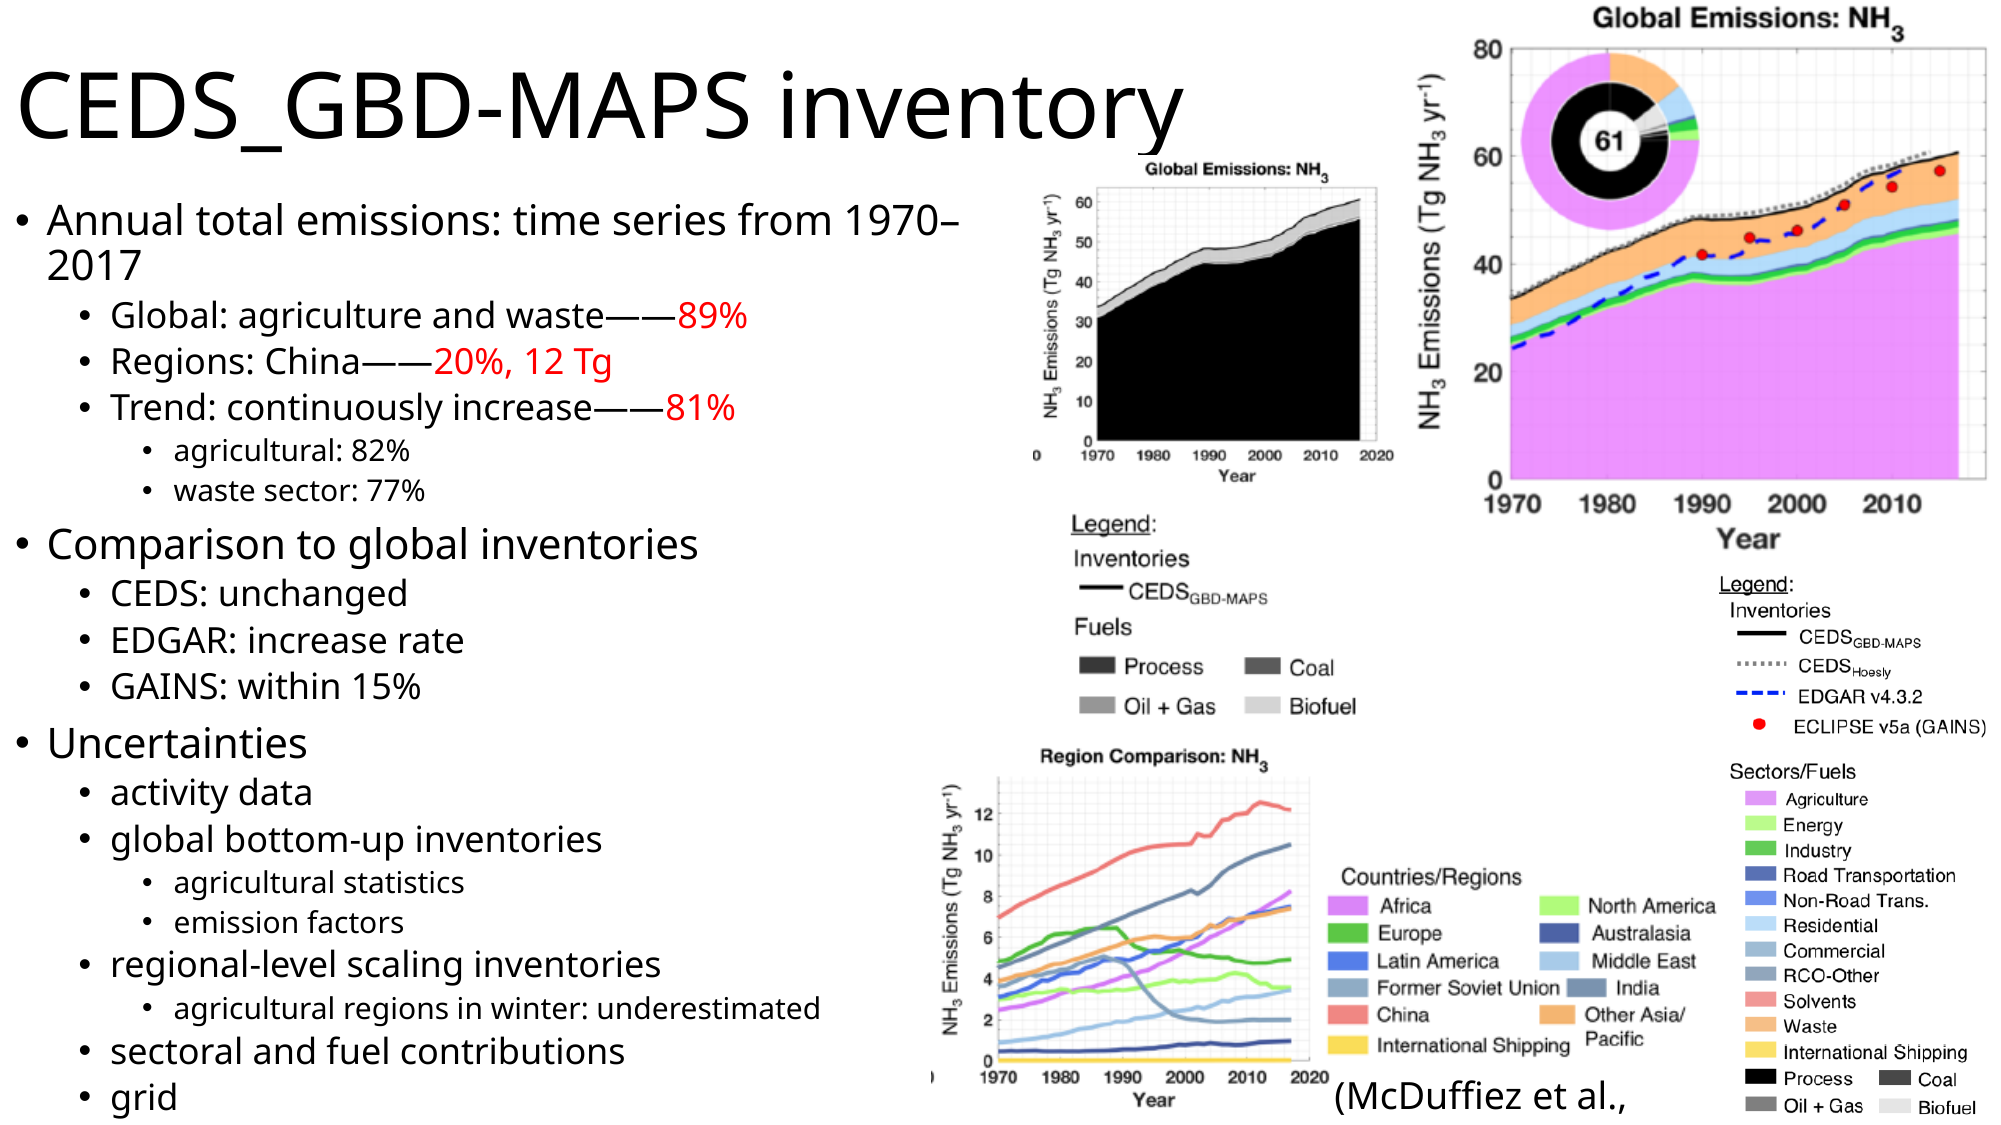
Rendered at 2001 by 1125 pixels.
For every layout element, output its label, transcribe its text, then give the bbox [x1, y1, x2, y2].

text_box (McDuffiez et al., 2020) [1319, 1065, 1707, 1125]
picture [1413, 0, 2000, 562]
picture [931, 155, 2000, 1125]
title CEDS_GBD-MAPS inventory [0, 0, 1413, 218]
list Annual total emissions: time series from 1970–2017 Global: agriculture and waste——89% Regions: China——20%, 12 Tg Trend: continuously increase——81% agricultural: 82% waste sector: 77% Comparison to global inventories CEDS: unchanged EDGAR: increase rate GAINS: within 15% Uncertainties activity data global bottom-up inventories agricultural statistics emission factors regional-level scaling inventories agricultural regions in winter: underestimated sectoral and fuel contributions grid [0, 191, 1035, 1125]
